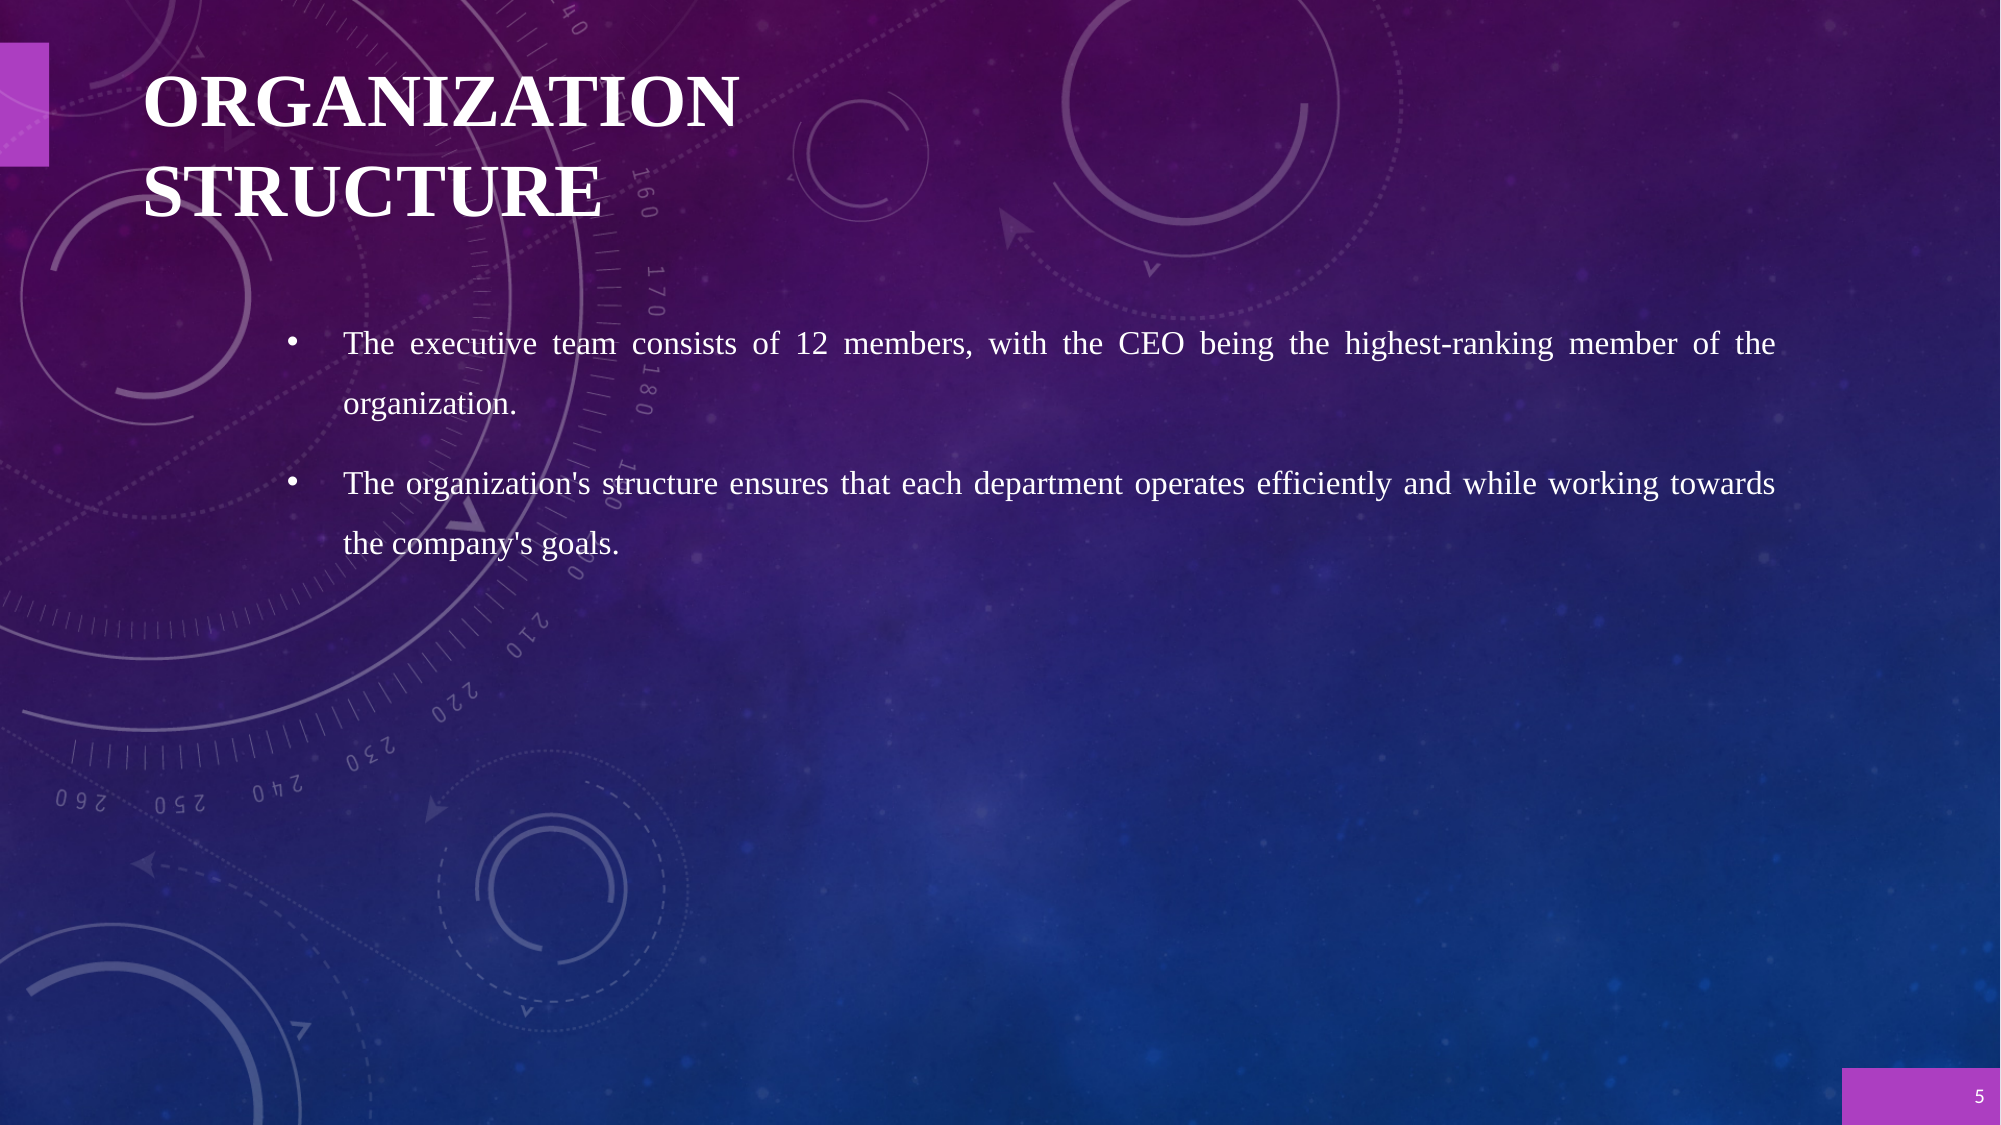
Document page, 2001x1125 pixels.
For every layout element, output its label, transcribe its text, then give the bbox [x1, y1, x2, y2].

picture [0, 0, 2001, 1125]
slide_number 5 [1896, 1065, 2000, 1125]
subtitle The executive team consists of 12 members, with the CEO being the highest-ranking member of the organization. The organization's structure ensures that each department operates efficiently and while working towards the company's goals. [196, 293, 1794, 969]
title Organization structure [127, 118, 1084, 239]
